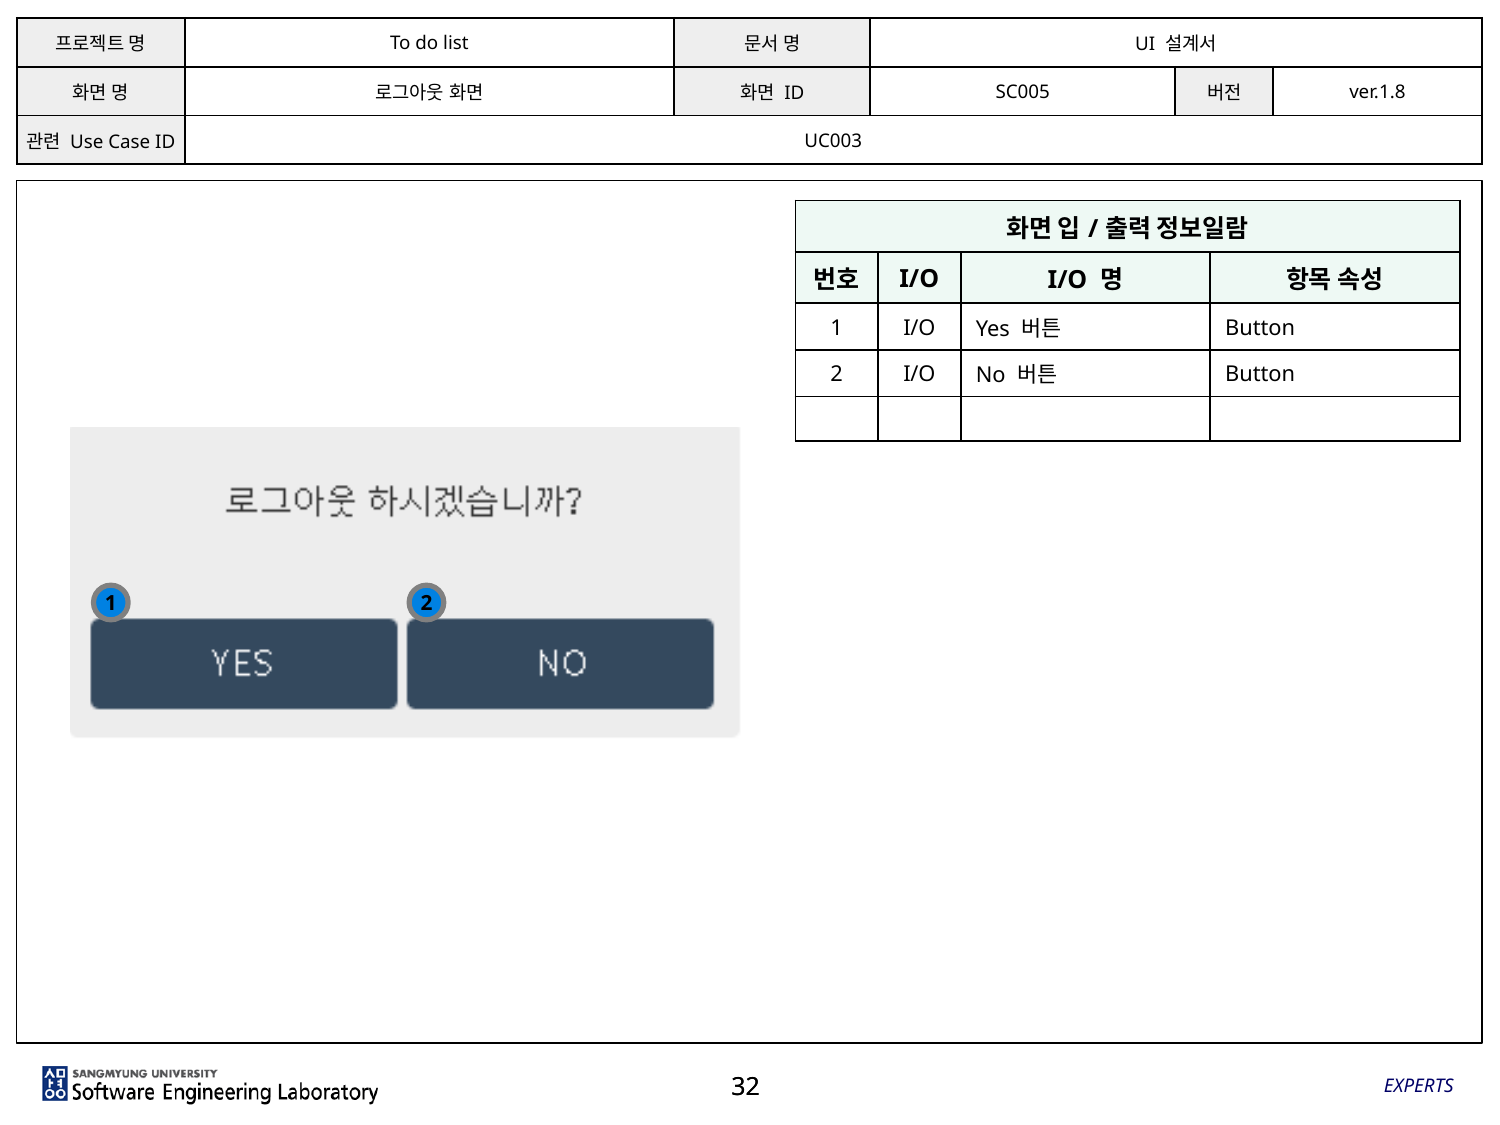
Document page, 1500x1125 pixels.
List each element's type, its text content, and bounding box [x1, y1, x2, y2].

table_header 화면 입/출력 정보일람 [796, 201, 1459, 251]
table_cell Button [1211, 351, 1459, 396]
table_cell 항목 속성 [1211, 253, 1459, 302]
table_cell 버전 [1176, 68, 1272, 115]
table_cell I/O [879, 253, 960, 302]
table_cell 관련 Use Case ID [18, 116, 184, 163]
table_cell [796, 397, 877, 440]
table_cell ver.1.8 [1274, 68, 1481, 115]
table_cell 2 [796, 351, 877, 396]
table_cell [879, 397, 960, 440]
table_cell I/O [879, 351, 960, 396]
table_cell No 버튼 [962, 351, 1209, 396]
table_cell 화면 ID [675, 68, 869, 115]
table_cell 로그아웃 화면 [186, 68, 673, 115]
table_cell SC005 [871, 68, 1174, 115]
table_header To do list [186, 19, 673, 66]
table_cell UC003 [186, 116, 1481, 163]
picture [42, 1066, 382, 1106]
footer EXPERTS [994, 1060, 1454, 1110]
table_cell 화면 명 [18, 68, 184, 115]
table_header UI 설계서 [871, 19, 1481, 66]
table_cell [1211, 397, 1459, 440]
table_cell Yes 버튼 [962, 304, 1209, 349]
table_cell Button [1211, 304, 1459, 349]
table_cell 번호 [796, 253, 877, 302]
table_cell I/O [879, 304, 960, 349]
picture [69, 426, 743, 744]
table_cell 1 [796, 304, 877, 349]
table_cell [962, 397, 1209, 440]
table_cell I/O 명 [962, 253, 1209, 302]
table_header 문서 명 [675, 19, 869, 66]
table_header 프로젝트 명 [18, 19, 184, 66]
